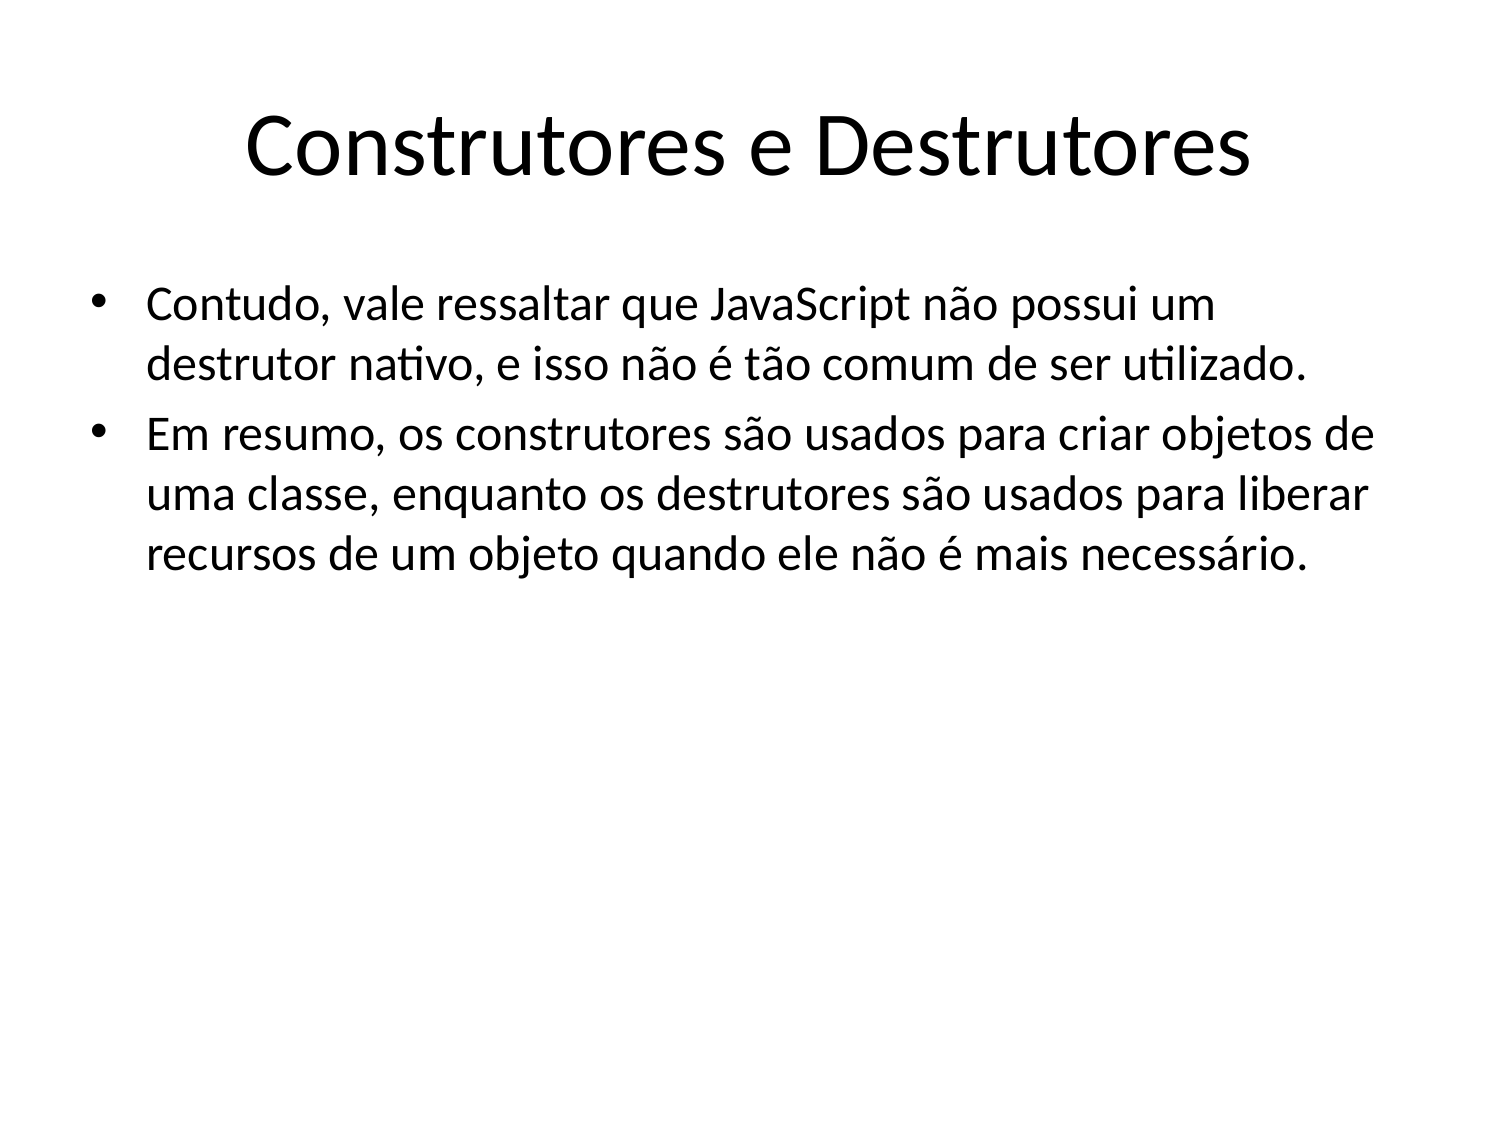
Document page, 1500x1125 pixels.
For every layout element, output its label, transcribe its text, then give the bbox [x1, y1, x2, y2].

title Construtores e Destrutores [75, 45, 1425, 233]
list Contudo, vale ressaltar que JavaScript não possui um destrutor nativo, e isso não é tão comum de ser utilizado. Em resumo, os construtores são usados para criar objetos de uma classe, enquanto os destrutores são usados para liberar recursos de um objeto quando ele não é mais necessário. [75, 262, 1425, 1005]
